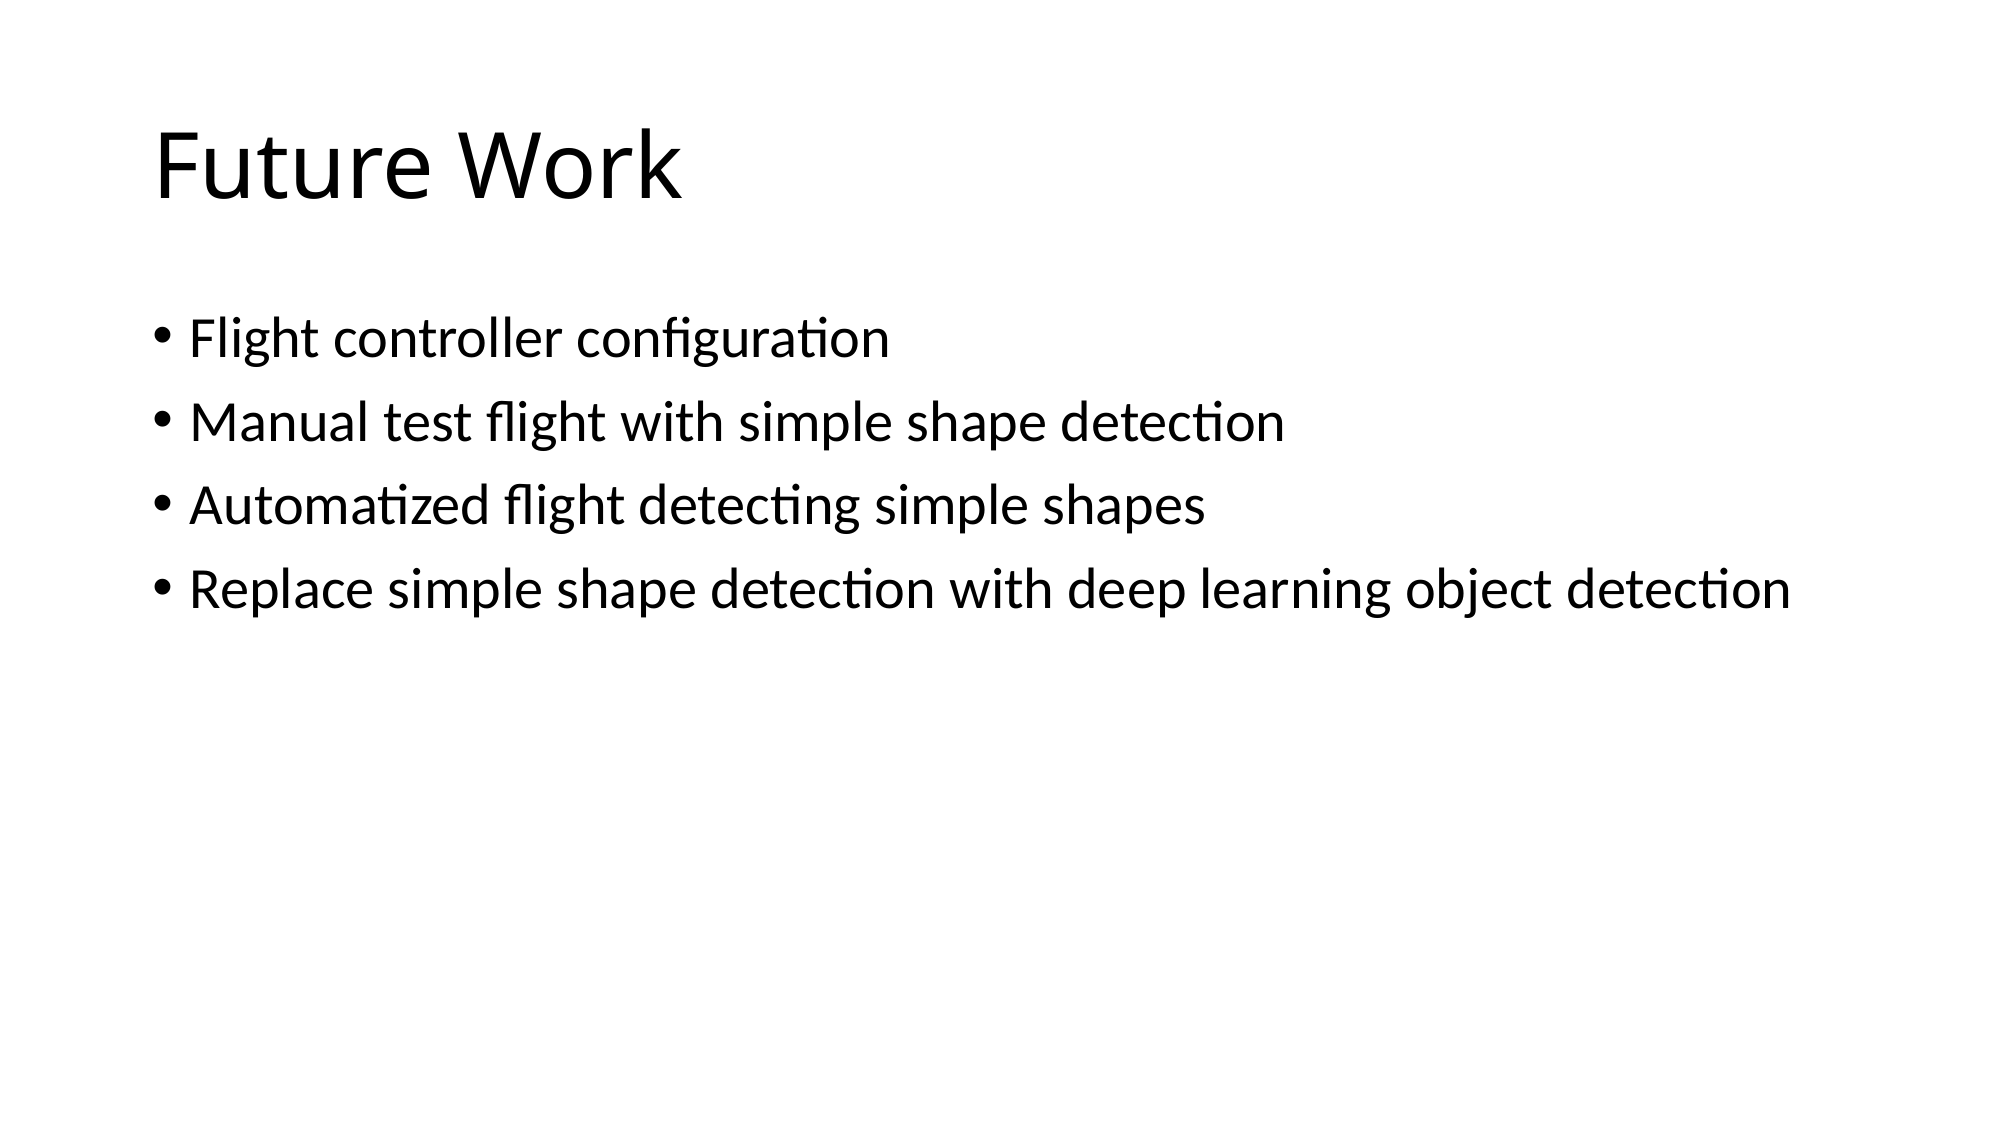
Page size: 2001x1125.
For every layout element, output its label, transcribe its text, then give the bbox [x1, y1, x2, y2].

title Future Work [137, 59, 1863, 278]
list Flight controller configuration Manual test flight with simple shape detection Automatized flight detecting simple shapes Replace simple shape detection with deep learning object detection [137, 299, 1863, 1014]
